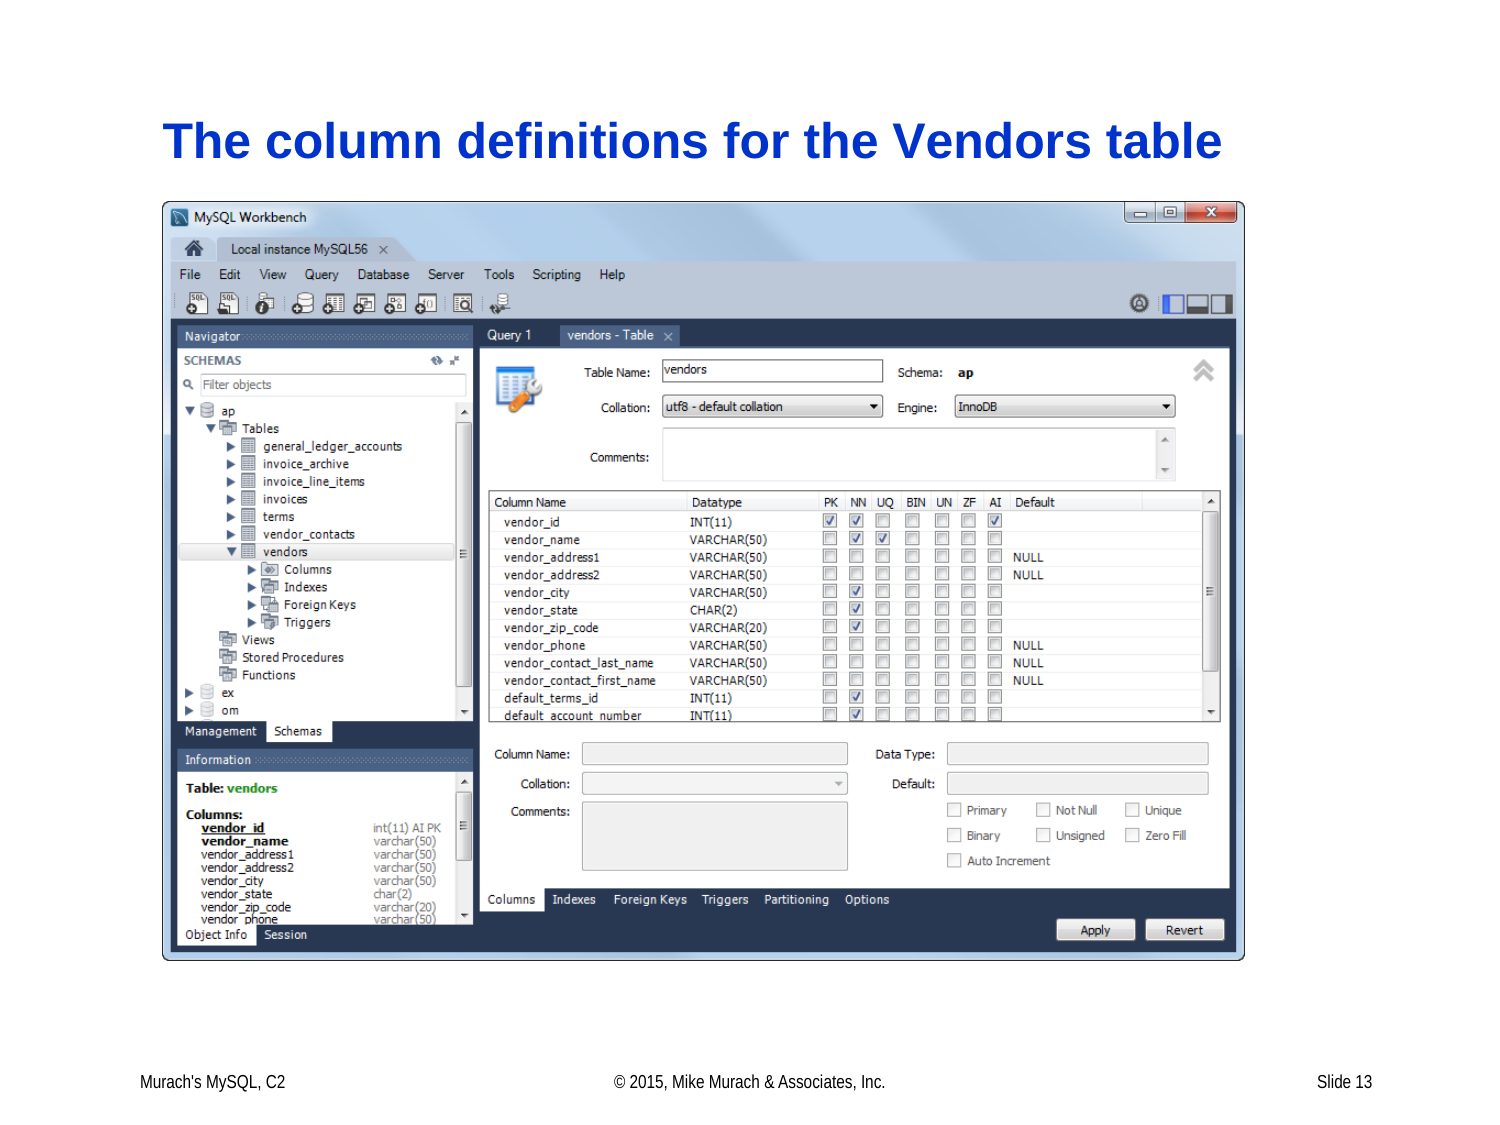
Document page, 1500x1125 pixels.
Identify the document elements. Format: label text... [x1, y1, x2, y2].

slide_number Murach's MySQL, C2 [124, 1024, 451, 1101]
footer © 2015, Mike Murach & Associates, Inc. [474, 1024, 1026, 1101]
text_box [162, 112, 1361, 183]
slide_number Slide 13 [1074, 1024, 1388, 1101]
picture [162, 200, 1246, 961]
